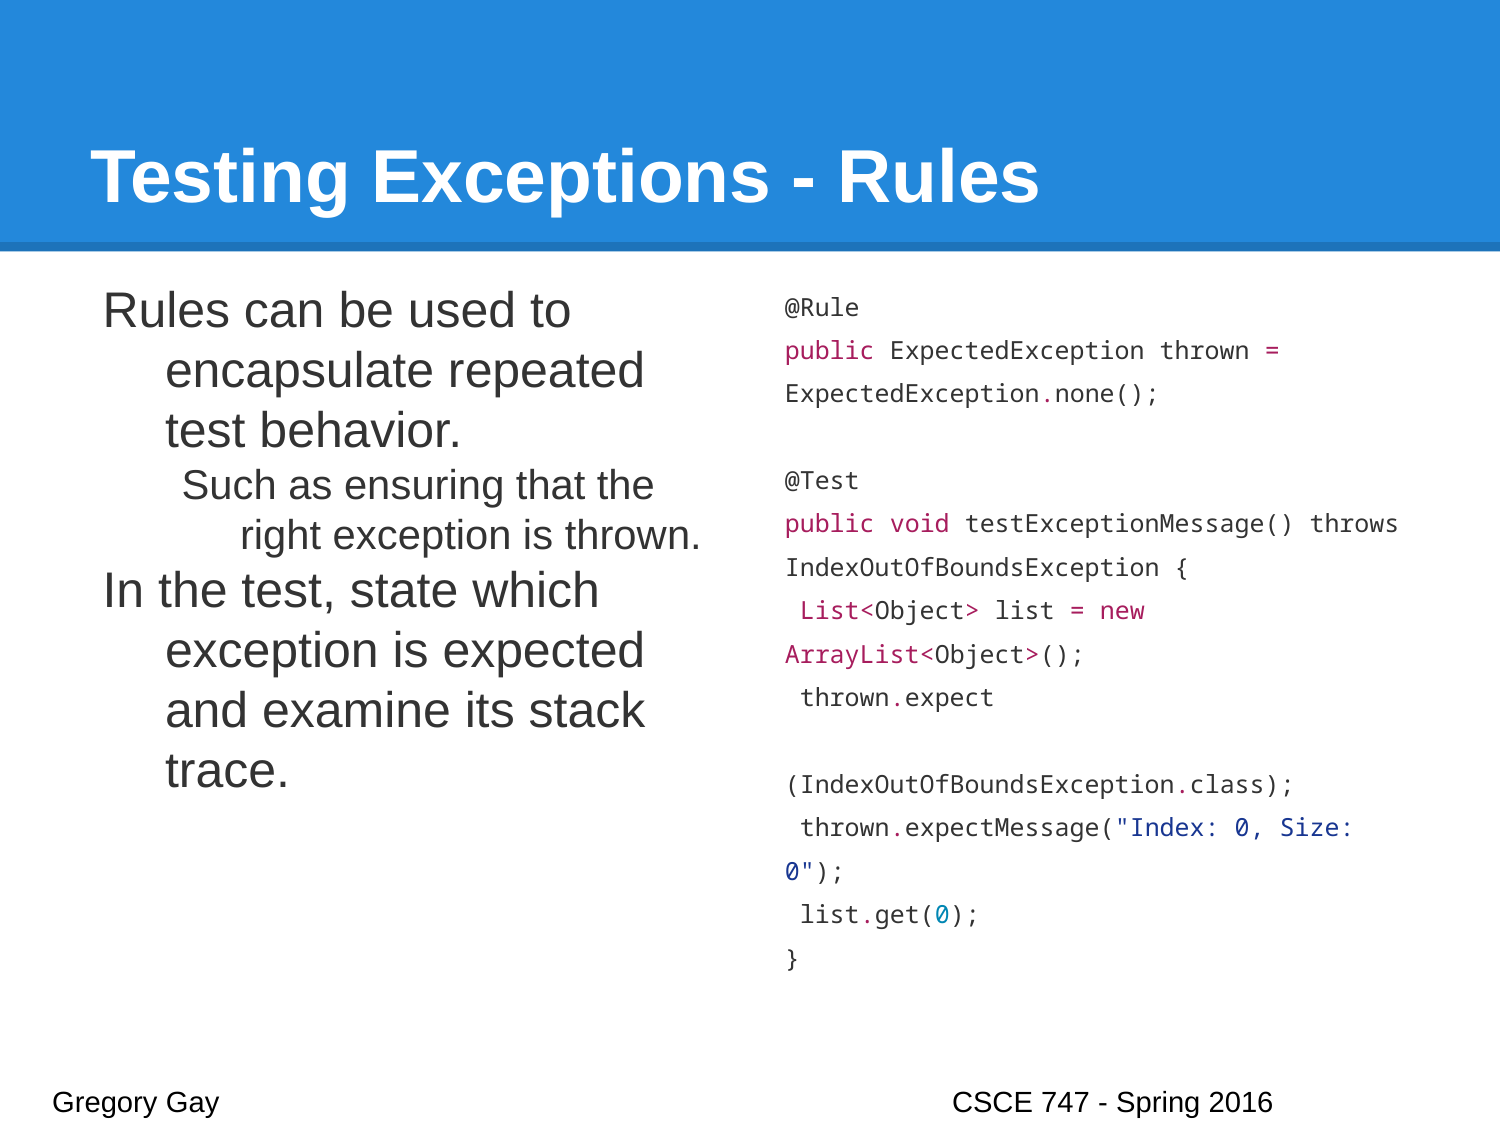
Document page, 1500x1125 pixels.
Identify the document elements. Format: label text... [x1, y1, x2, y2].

text_box Gregory Gay CSCE 747 - Spring 2016 22 [37, 1068, 1463, 1114]
title Testing Exceptions - Rules [75, 45, 1425, 233]
list @Rule public ExpectedException thrown = ExpectedException.none(); @Test public void testExceptionMessage() throws IndexOutOfBoundsException { List<Object> list = new ArrayList<Object>(); thrown.expect (IndexOutOfBoundsException.class); thrown.expectMessage("Index: 0, Size: 0"); list.get(0); } [769, 262, 1425, 1078]
list Rules can be used to encapsulate repeated test behavior. Such as ensuring that the right exception is thrown. In the test, state which exception is expected and examine its stack trace. [75, 262, 731, 1068]
